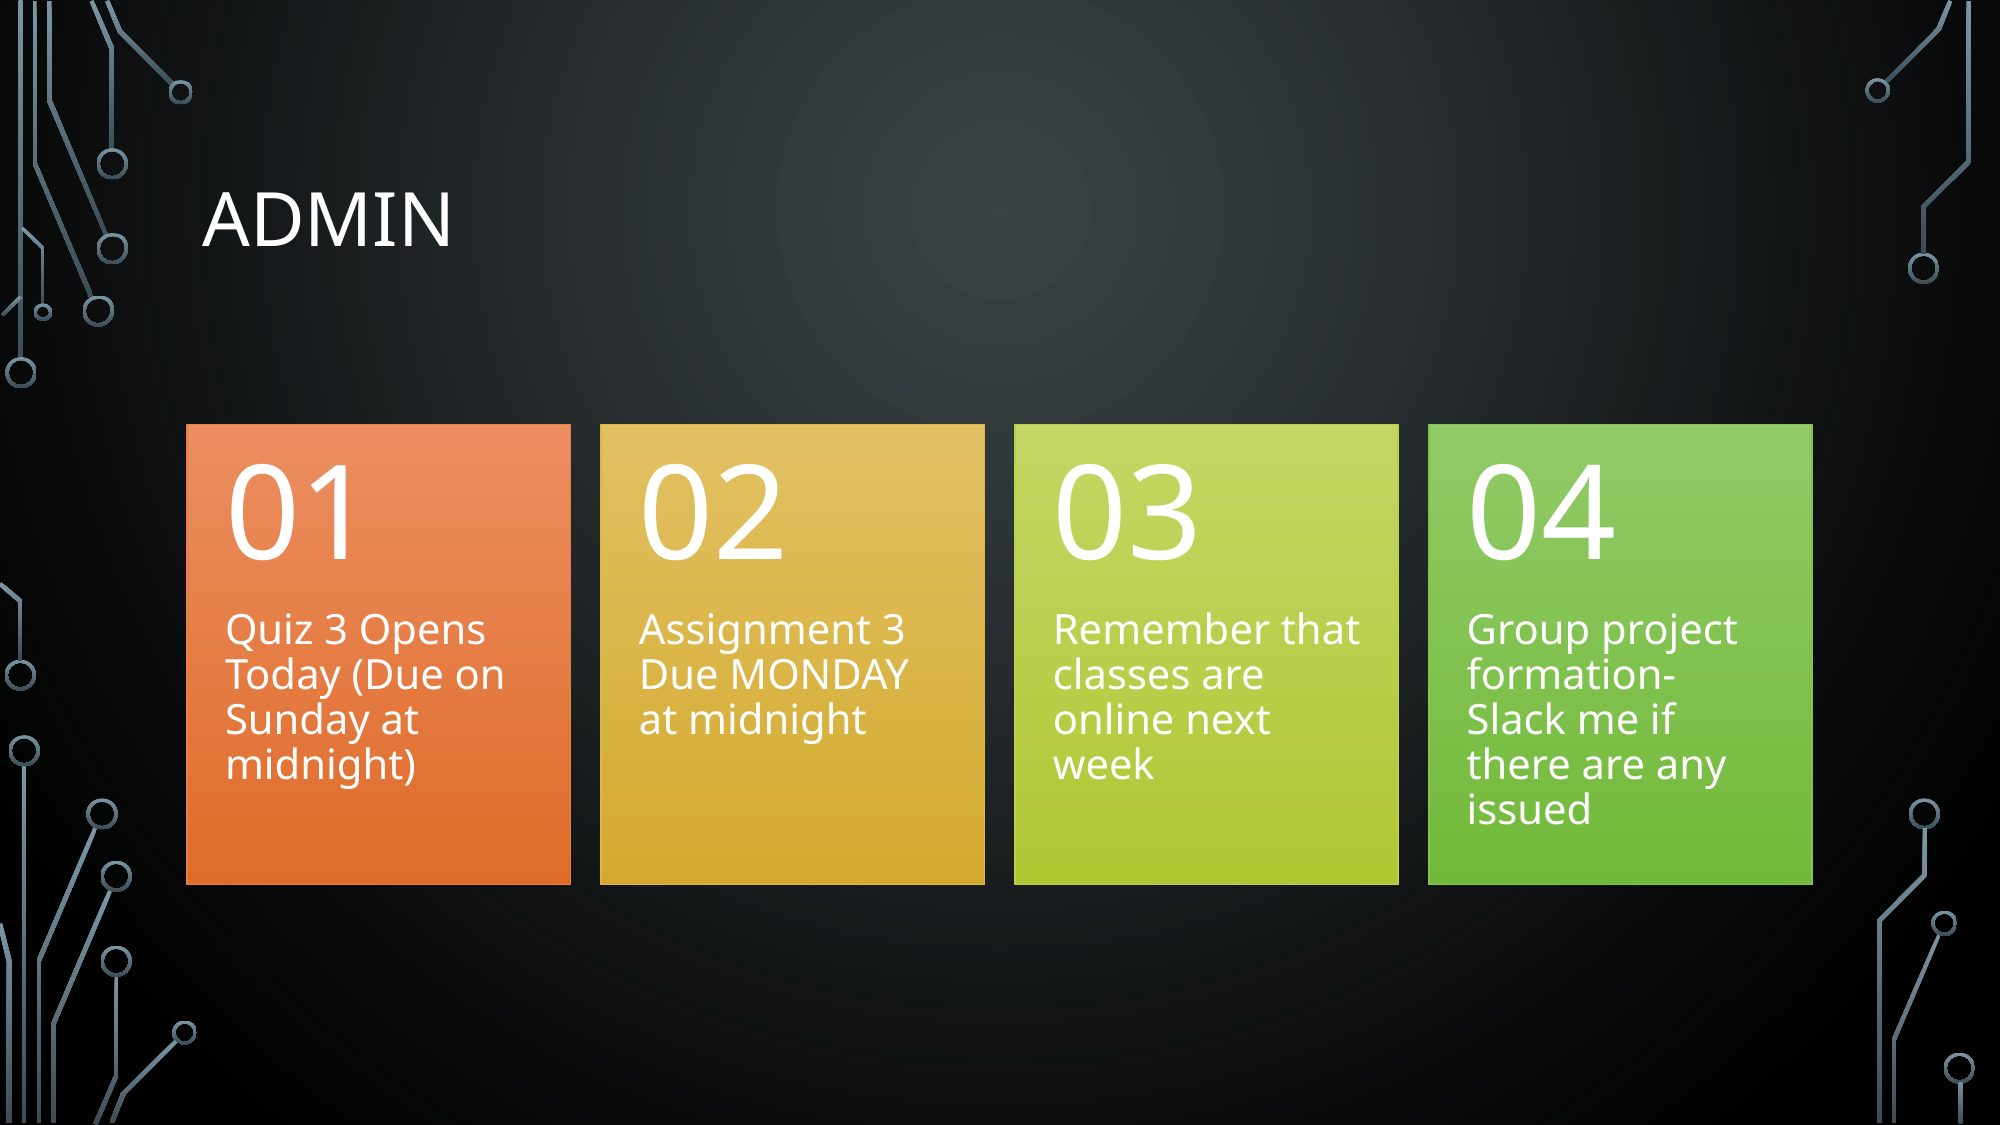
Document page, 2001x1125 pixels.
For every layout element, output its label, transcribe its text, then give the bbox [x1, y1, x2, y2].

title Admin [187, 101, 1813, 344]
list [186, 396, 1813, 913]
